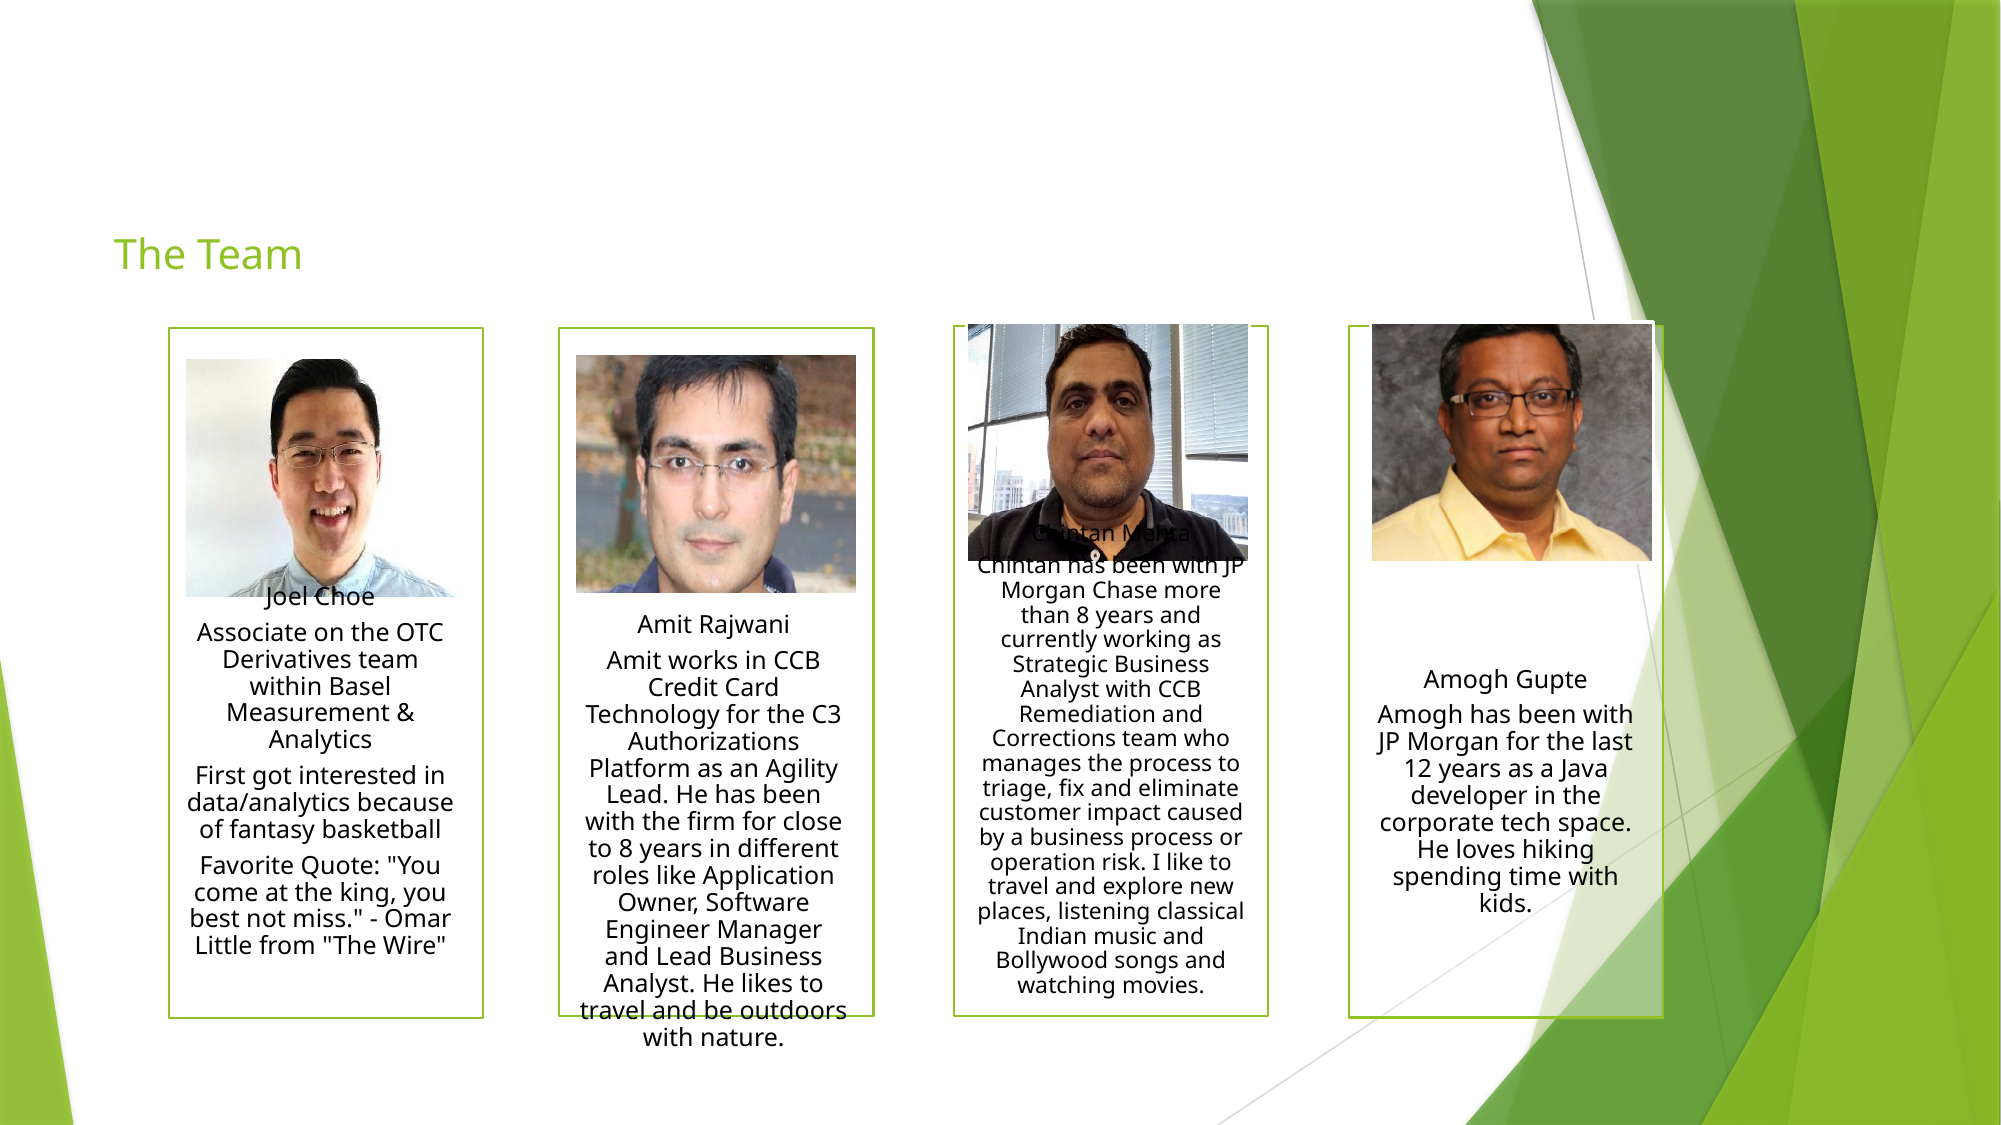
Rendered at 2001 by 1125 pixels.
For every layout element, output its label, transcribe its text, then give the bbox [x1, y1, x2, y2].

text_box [93, 294, 1735, 1050]
title The Team [99, 75, 732, 286]
